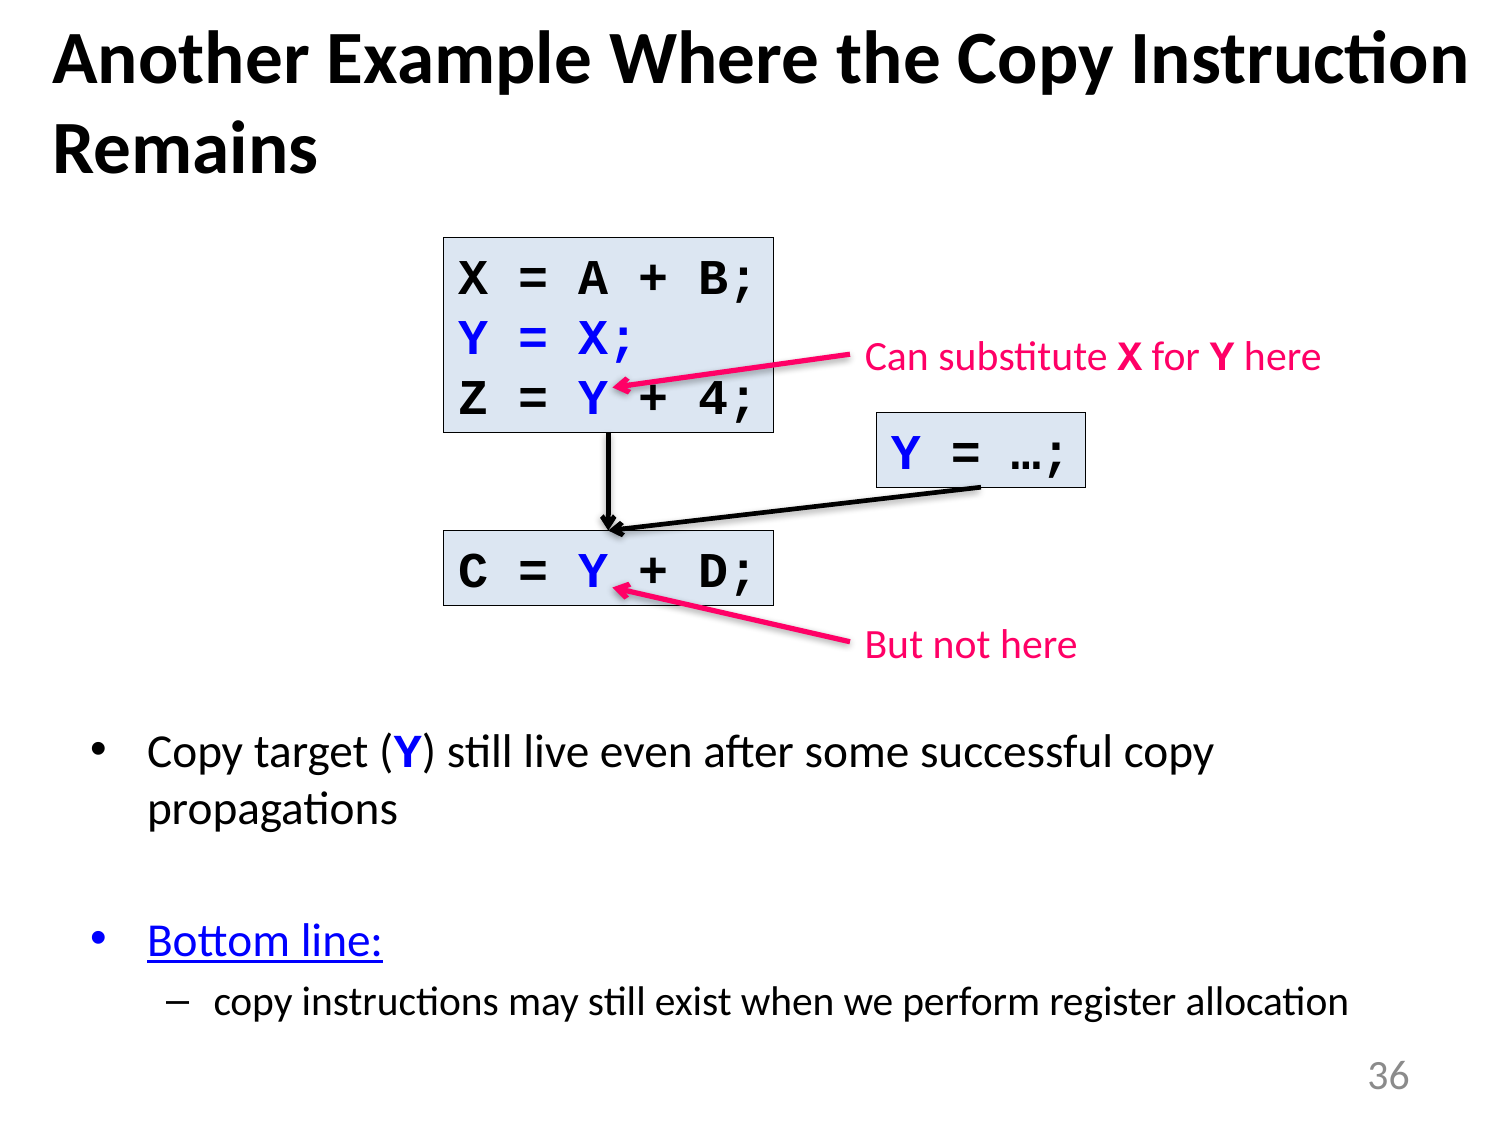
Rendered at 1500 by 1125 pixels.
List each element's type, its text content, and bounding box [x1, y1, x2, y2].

text_box Y = …; [876, 412, 1086, 488]
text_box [612, 321, 1426, 388]
title Another Example Where the Copy Instruction Remains [37, 0, 1500, 197]
slide_number 36 [1074, 1042, 1425, 1103]
text_box C = Y + D; [443, 530, 774, 606]
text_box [612, 587, 1151, 676]
list Copy target (Y) still live even after some successful copy propagations Bottom line: copy instructions may still exist when we perform register allocation [75, 712, 1425, 1038]
text_box X = A + B; Y = X; Z = Y + 4; [443, 237, 774, 433]
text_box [608, 487, 982, 531]
